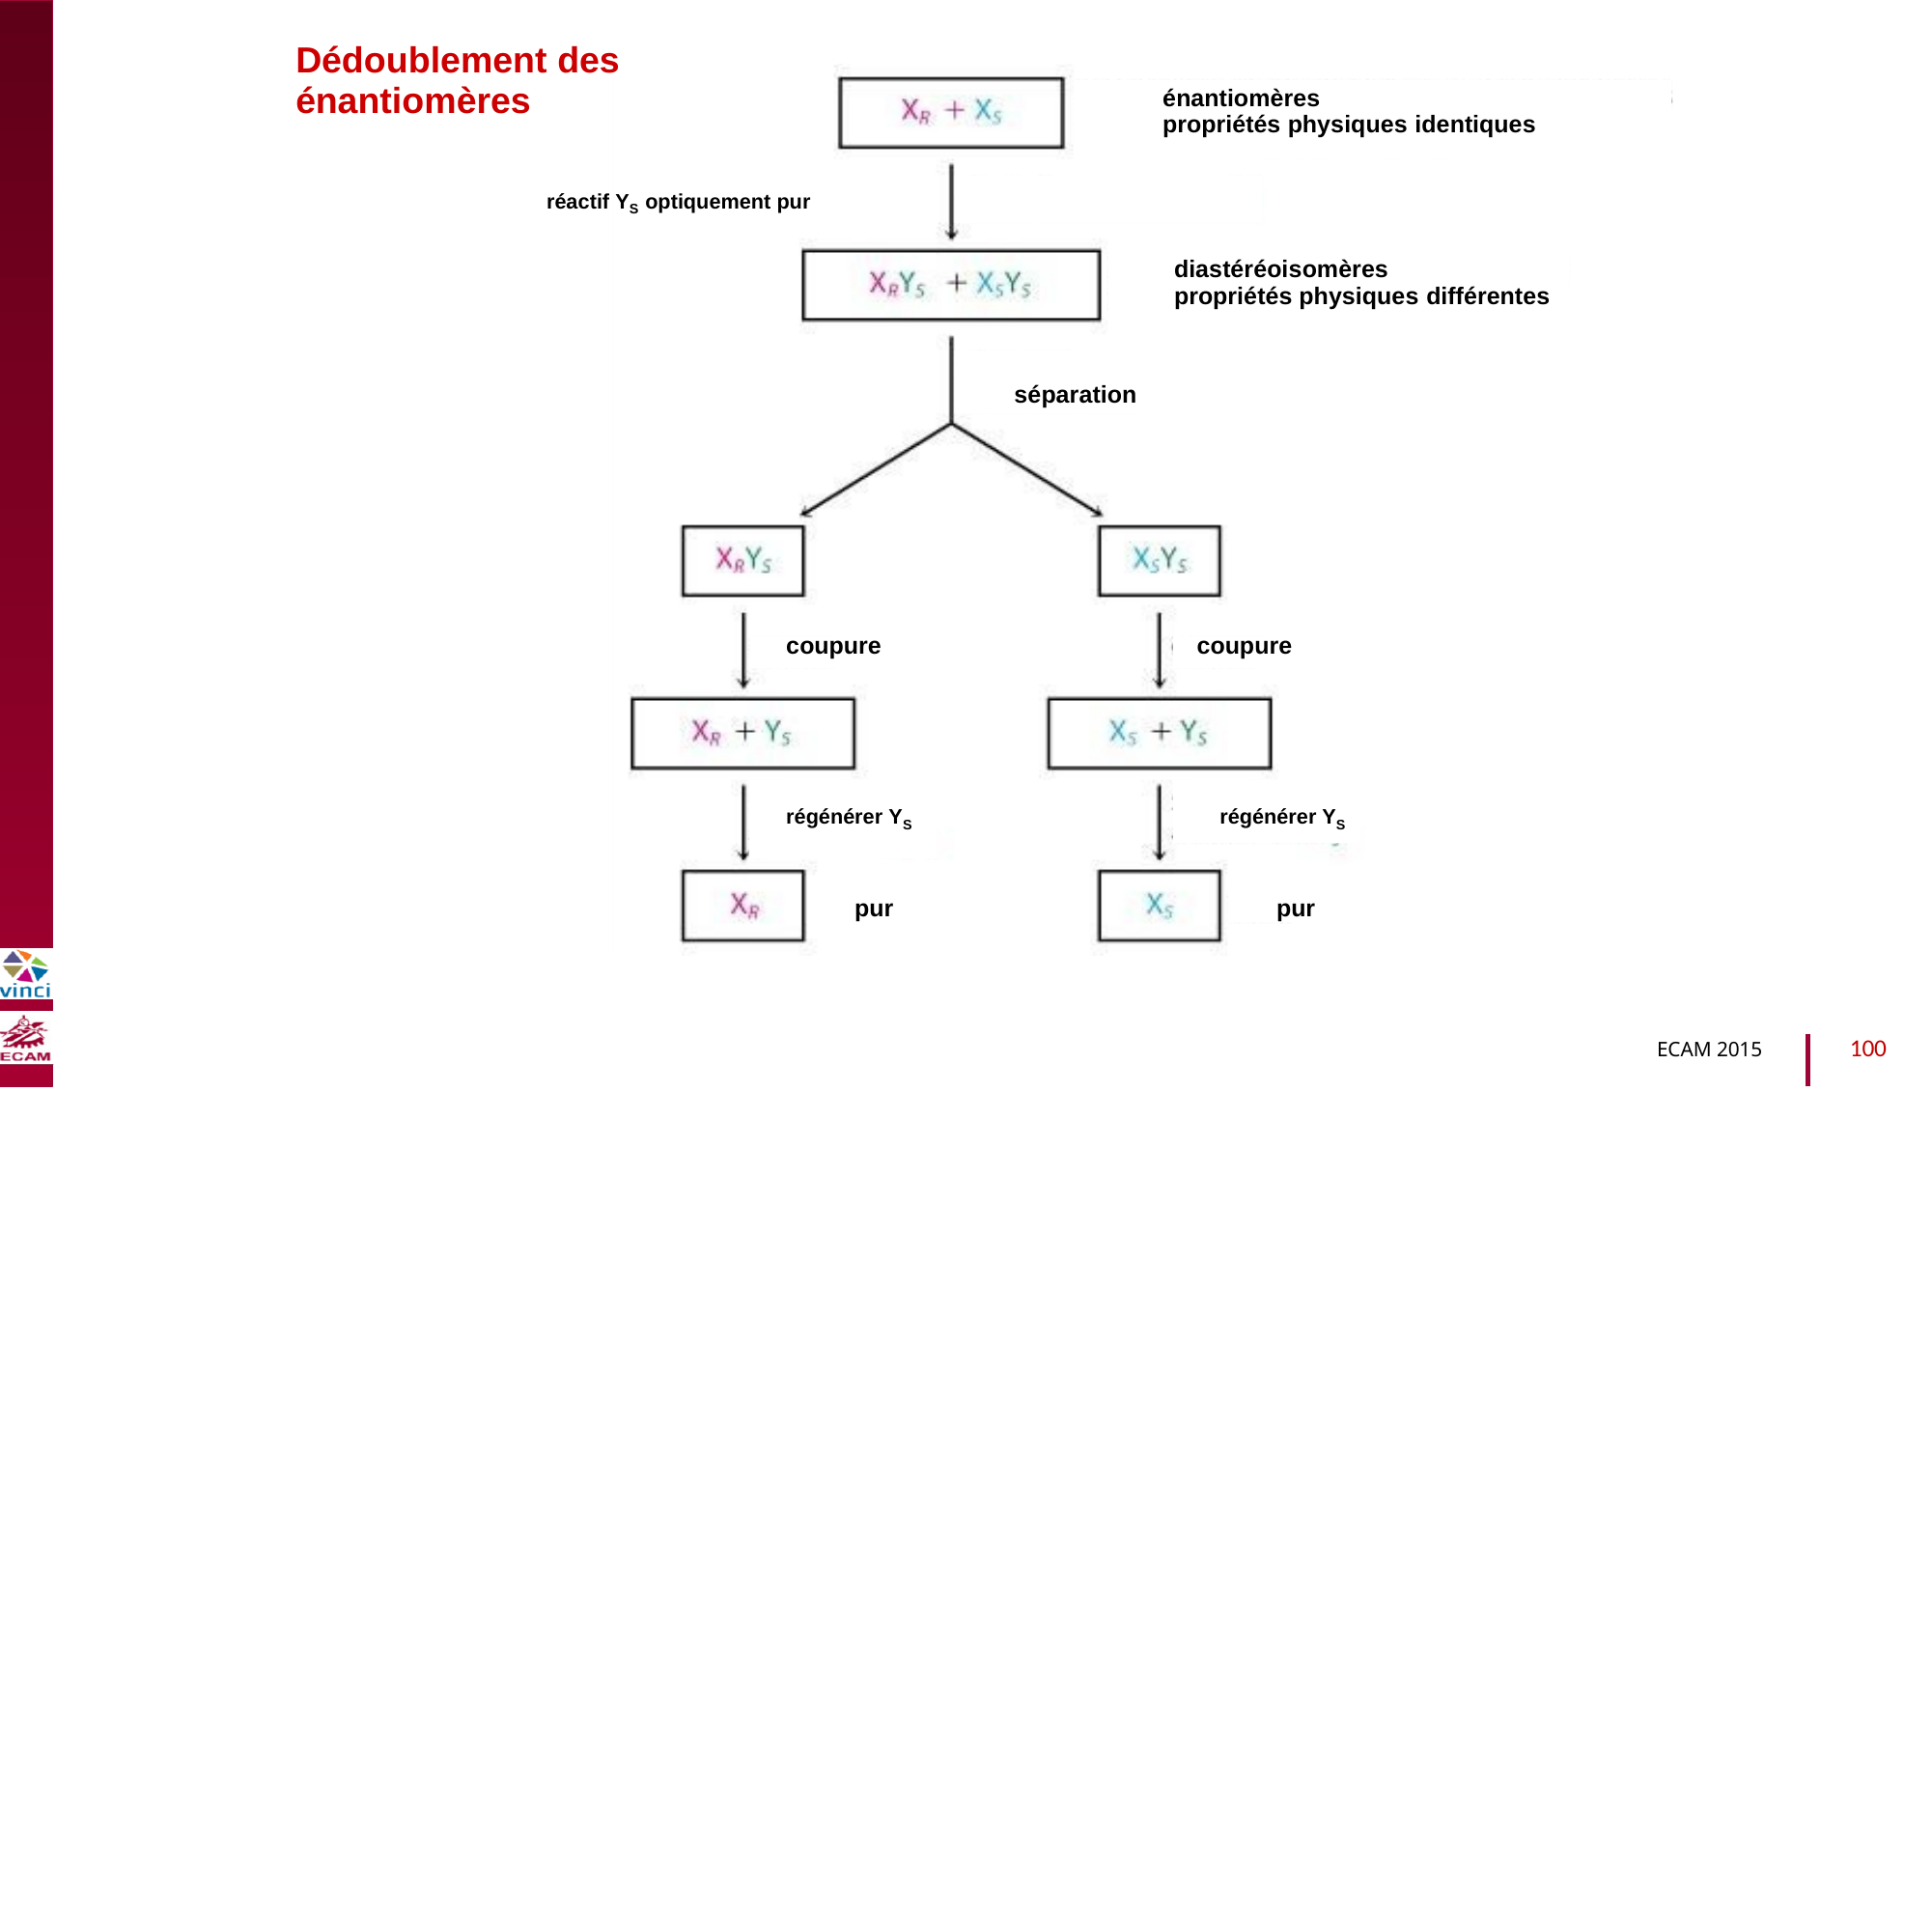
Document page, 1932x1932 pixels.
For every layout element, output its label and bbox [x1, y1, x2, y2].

text_box [0, 0, 55, 1086]
text_box [1847, 1034, 1899, 1067]
text_box [1654, 1037, 1765, 1062]
text_box [266, 12, 1690, 956]
